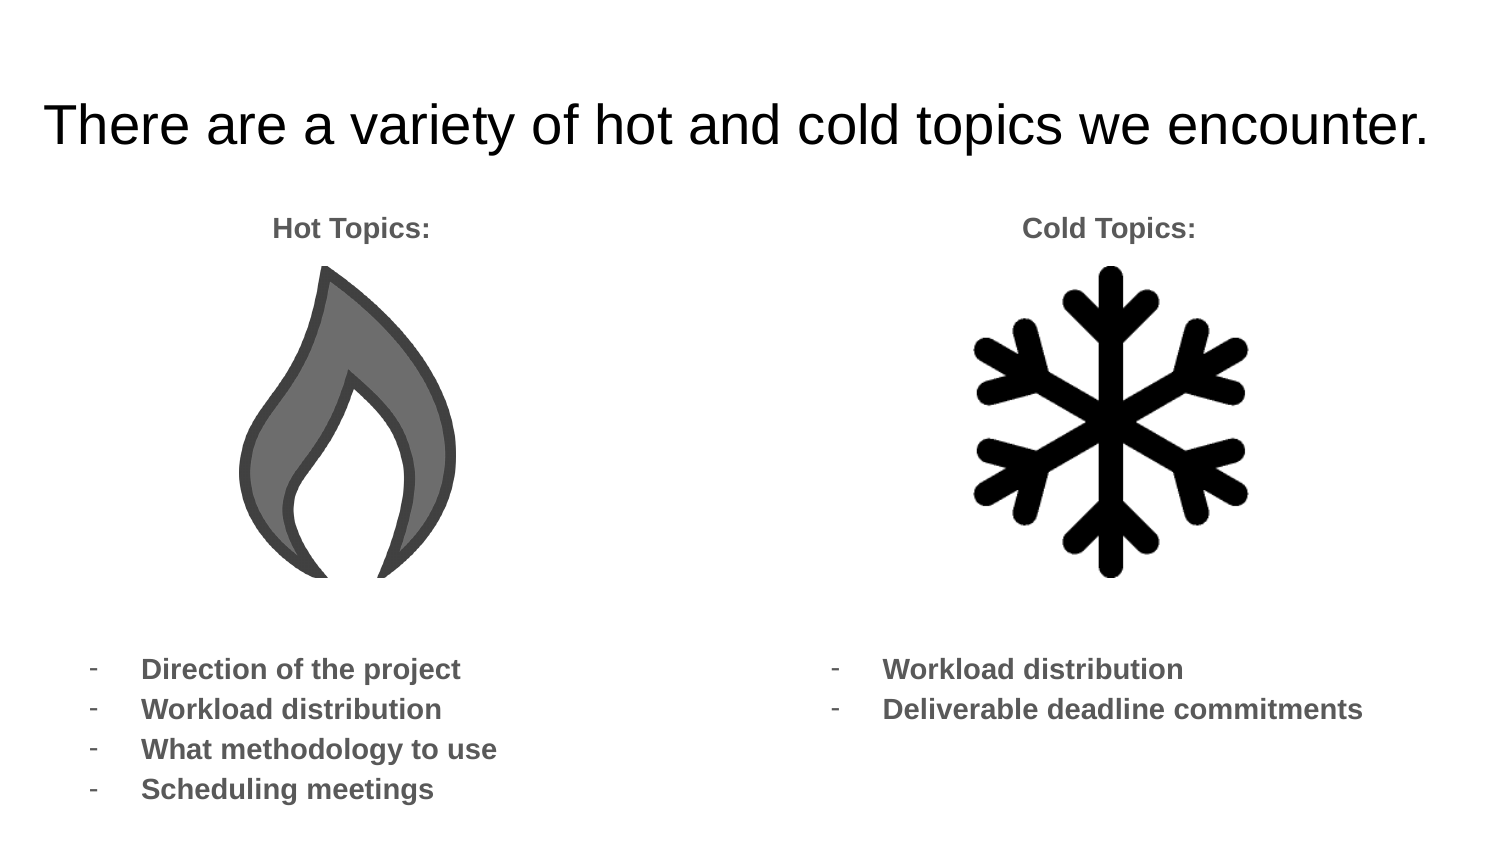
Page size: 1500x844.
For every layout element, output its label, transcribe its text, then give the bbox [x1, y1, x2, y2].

title There are a variety of hot and cold topics we encounter. [28, 72, 1483, 167]
list Hot Topics: Direction of the project Workload distribution What methodology to use Scheduling meetings [51, 189, 708, 816]
list Cold Topics: Workload distribution Deliverable deadline commitments [792, 189, 1449, 750]
picture [955, 265, 1267, 578]
picture [239, 265, 457, 578]
